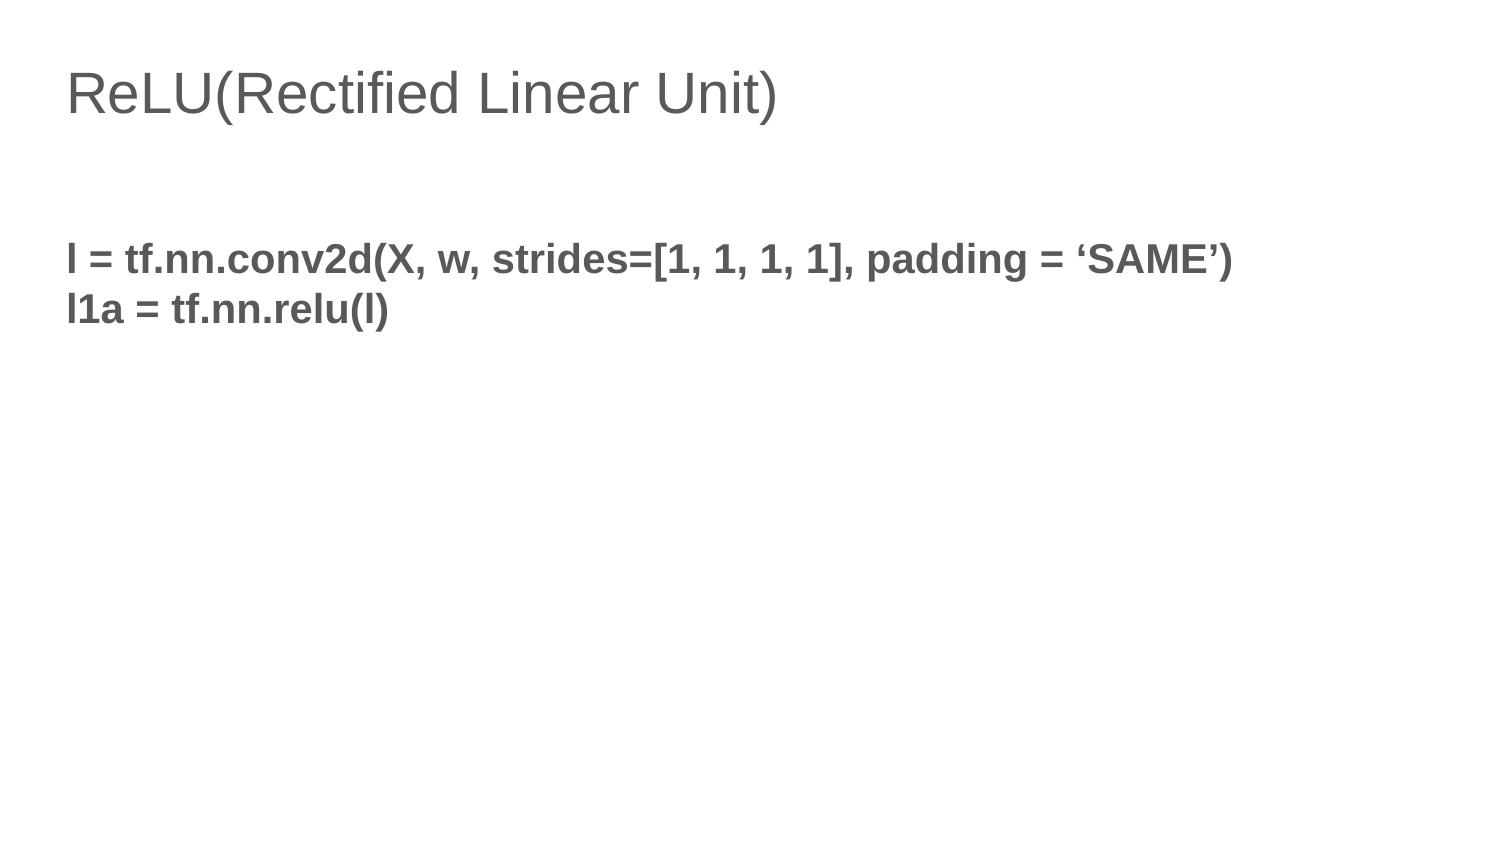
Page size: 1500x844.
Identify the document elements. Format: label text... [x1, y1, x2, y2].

subtitle l = tf.nn.conv2d(X, w, strides=[1, 1, 1, 1], padding = ‘SAME’) l1a = tf.nn.relu(l) [51, 217, 1449, 348]
subtitle ReLU(Rectified Linear Unit) [51, 39, 1449, 170]
